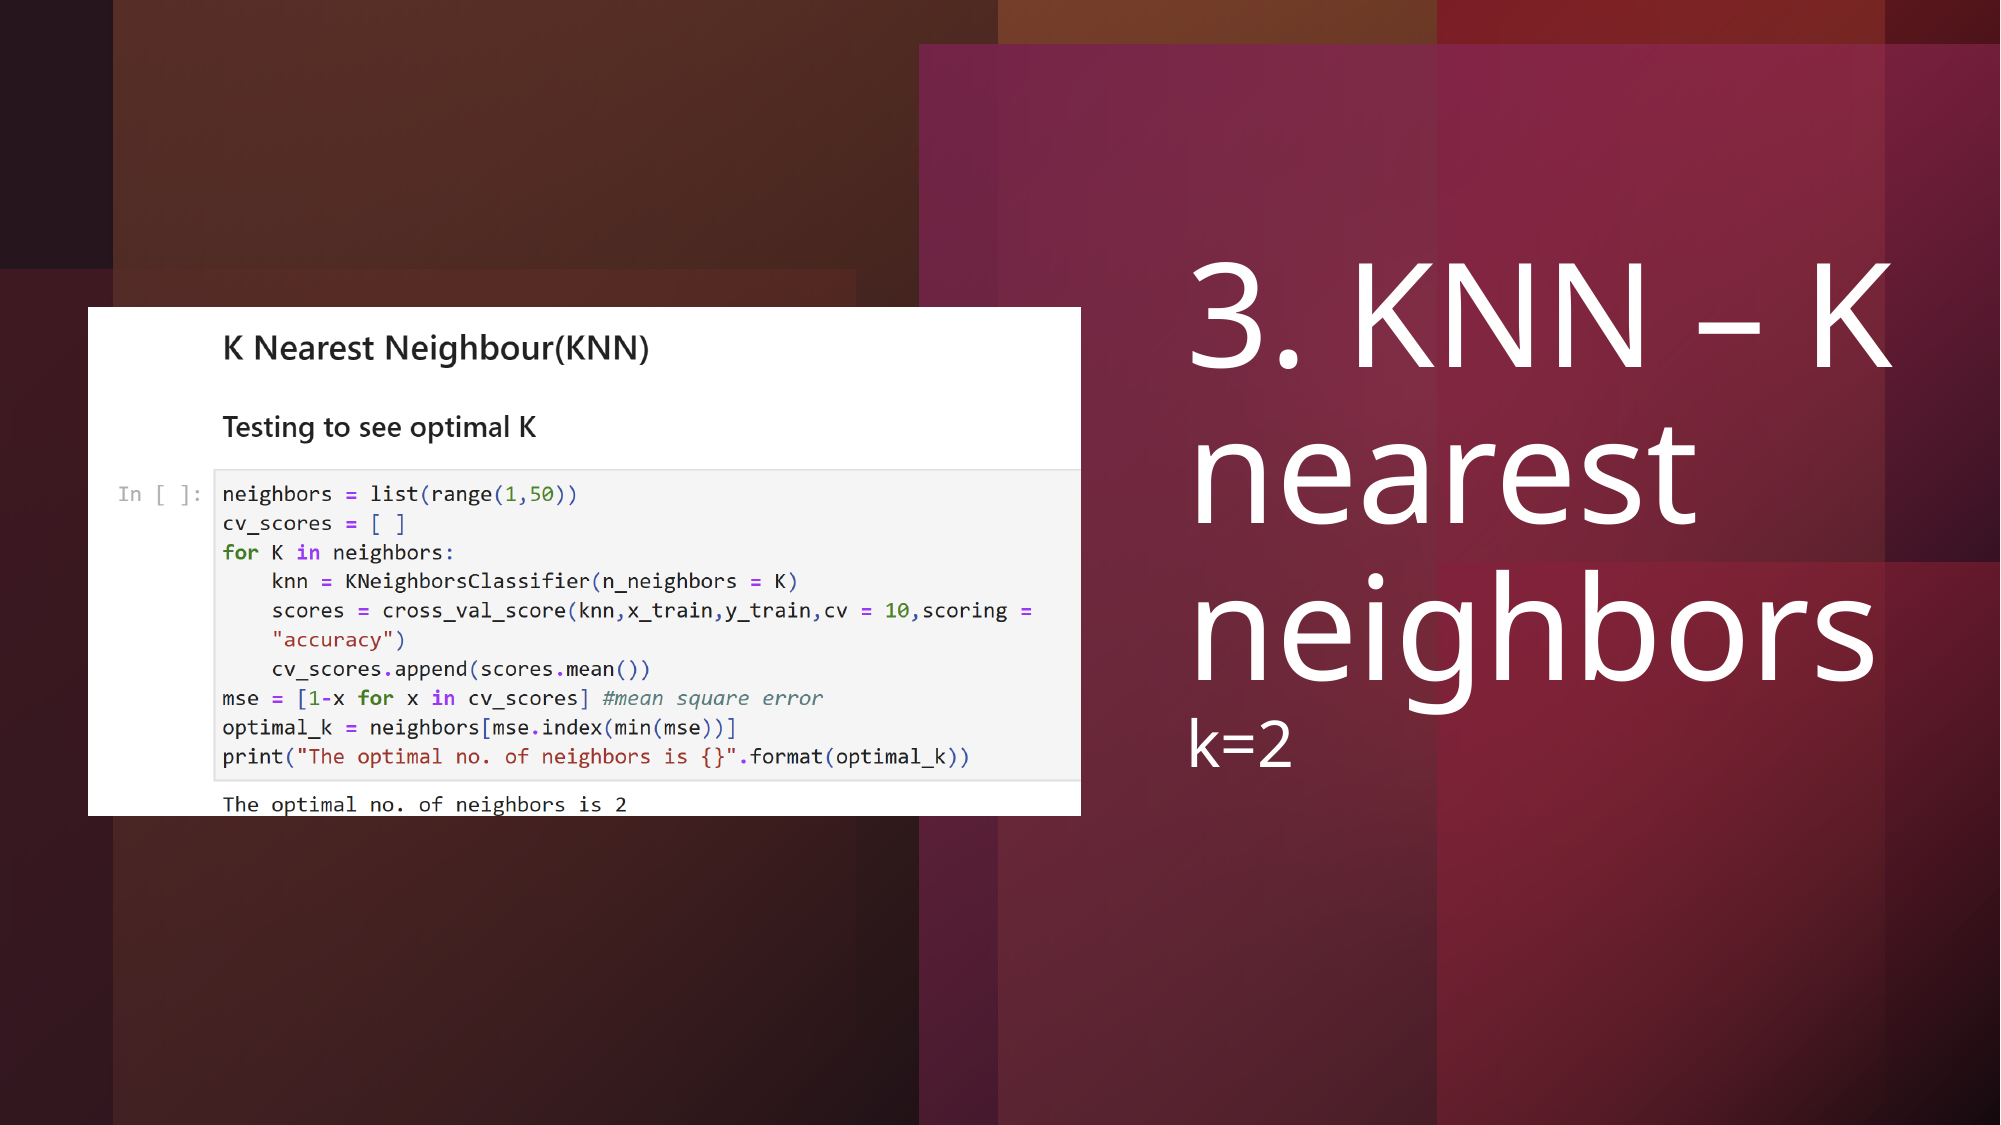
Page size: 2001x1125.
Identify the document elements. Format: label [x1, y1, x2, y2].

list [88, 307, 1081, 816]
text_box [0, 0, 2000, 1125]
